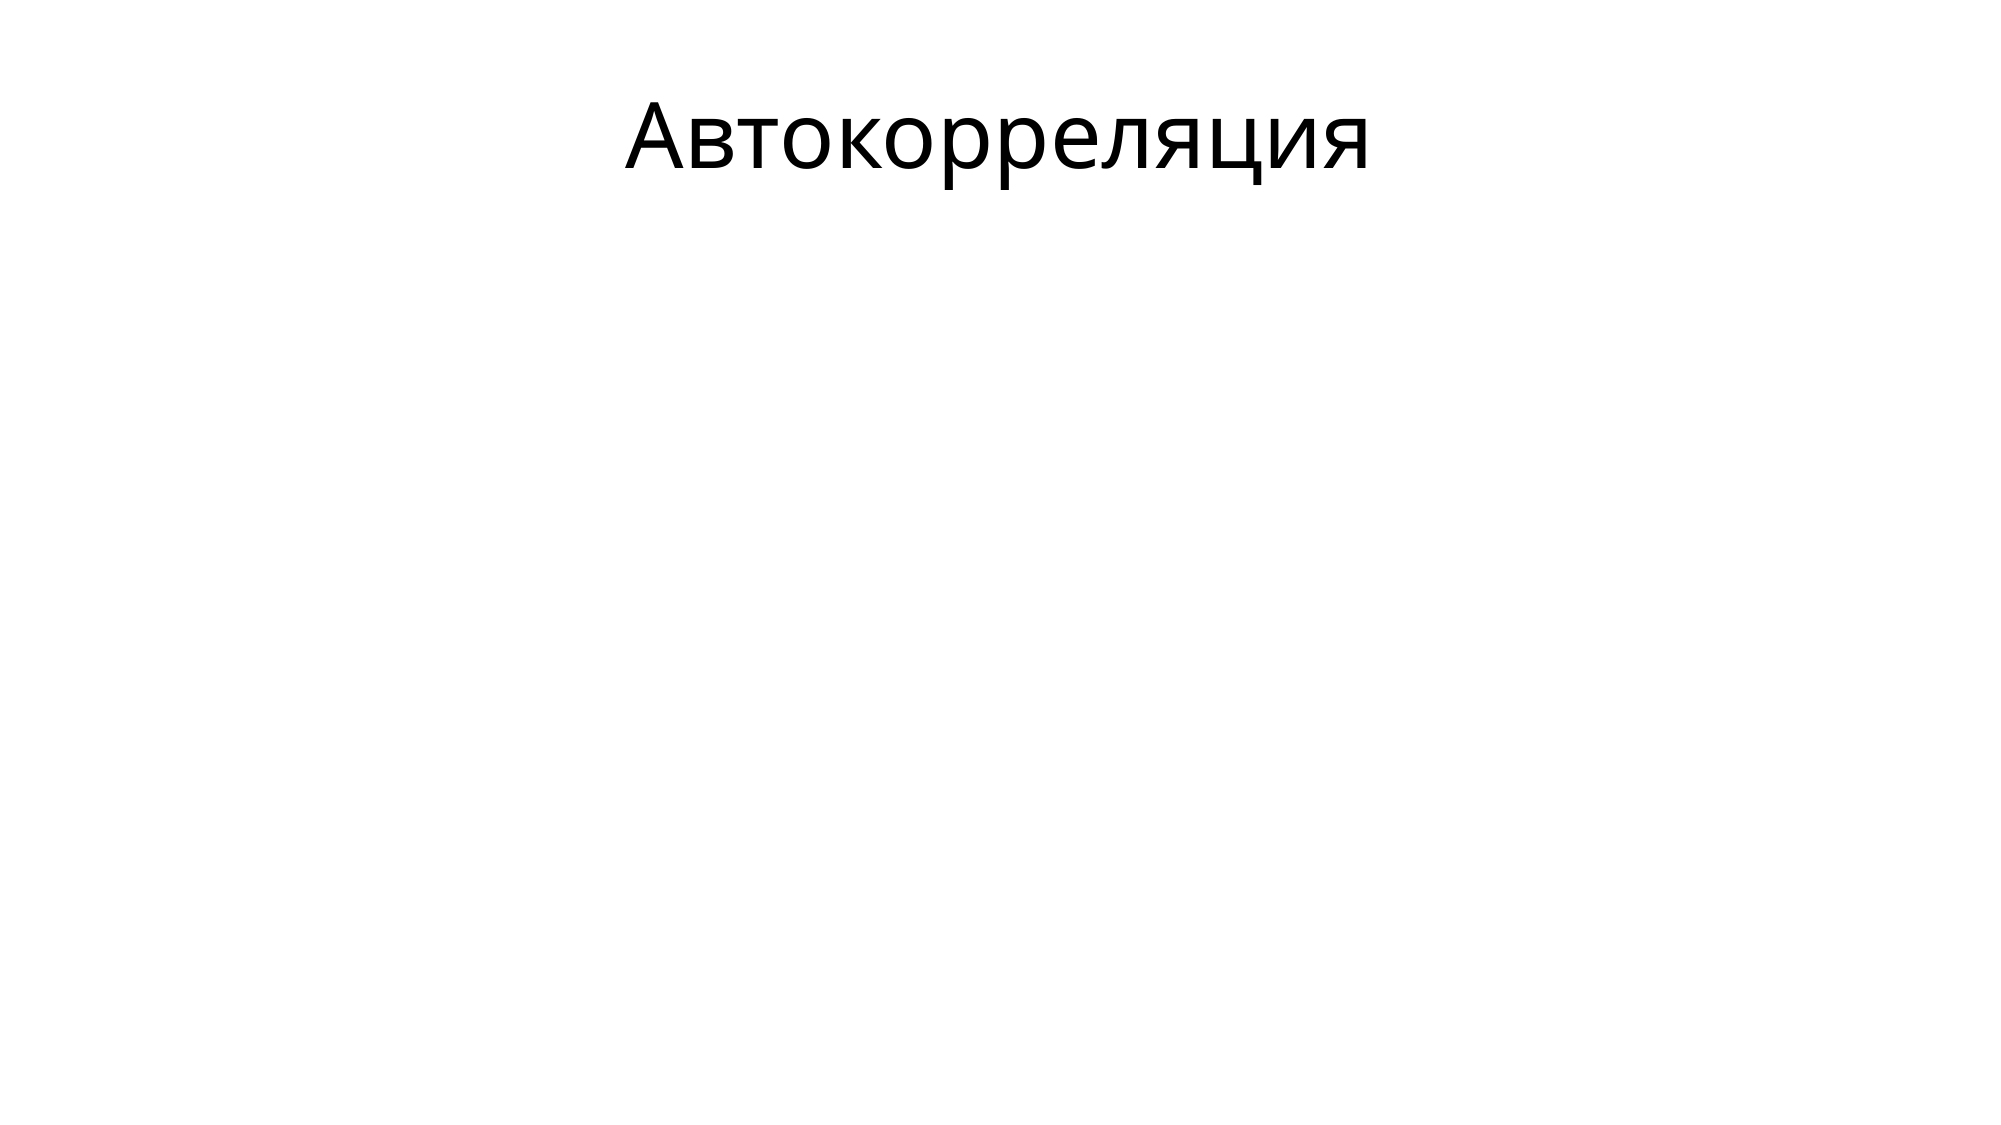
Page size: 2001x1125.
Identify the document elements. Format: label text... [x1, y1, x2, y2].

title Автокорреляция [0, 0, 2000, 278]
